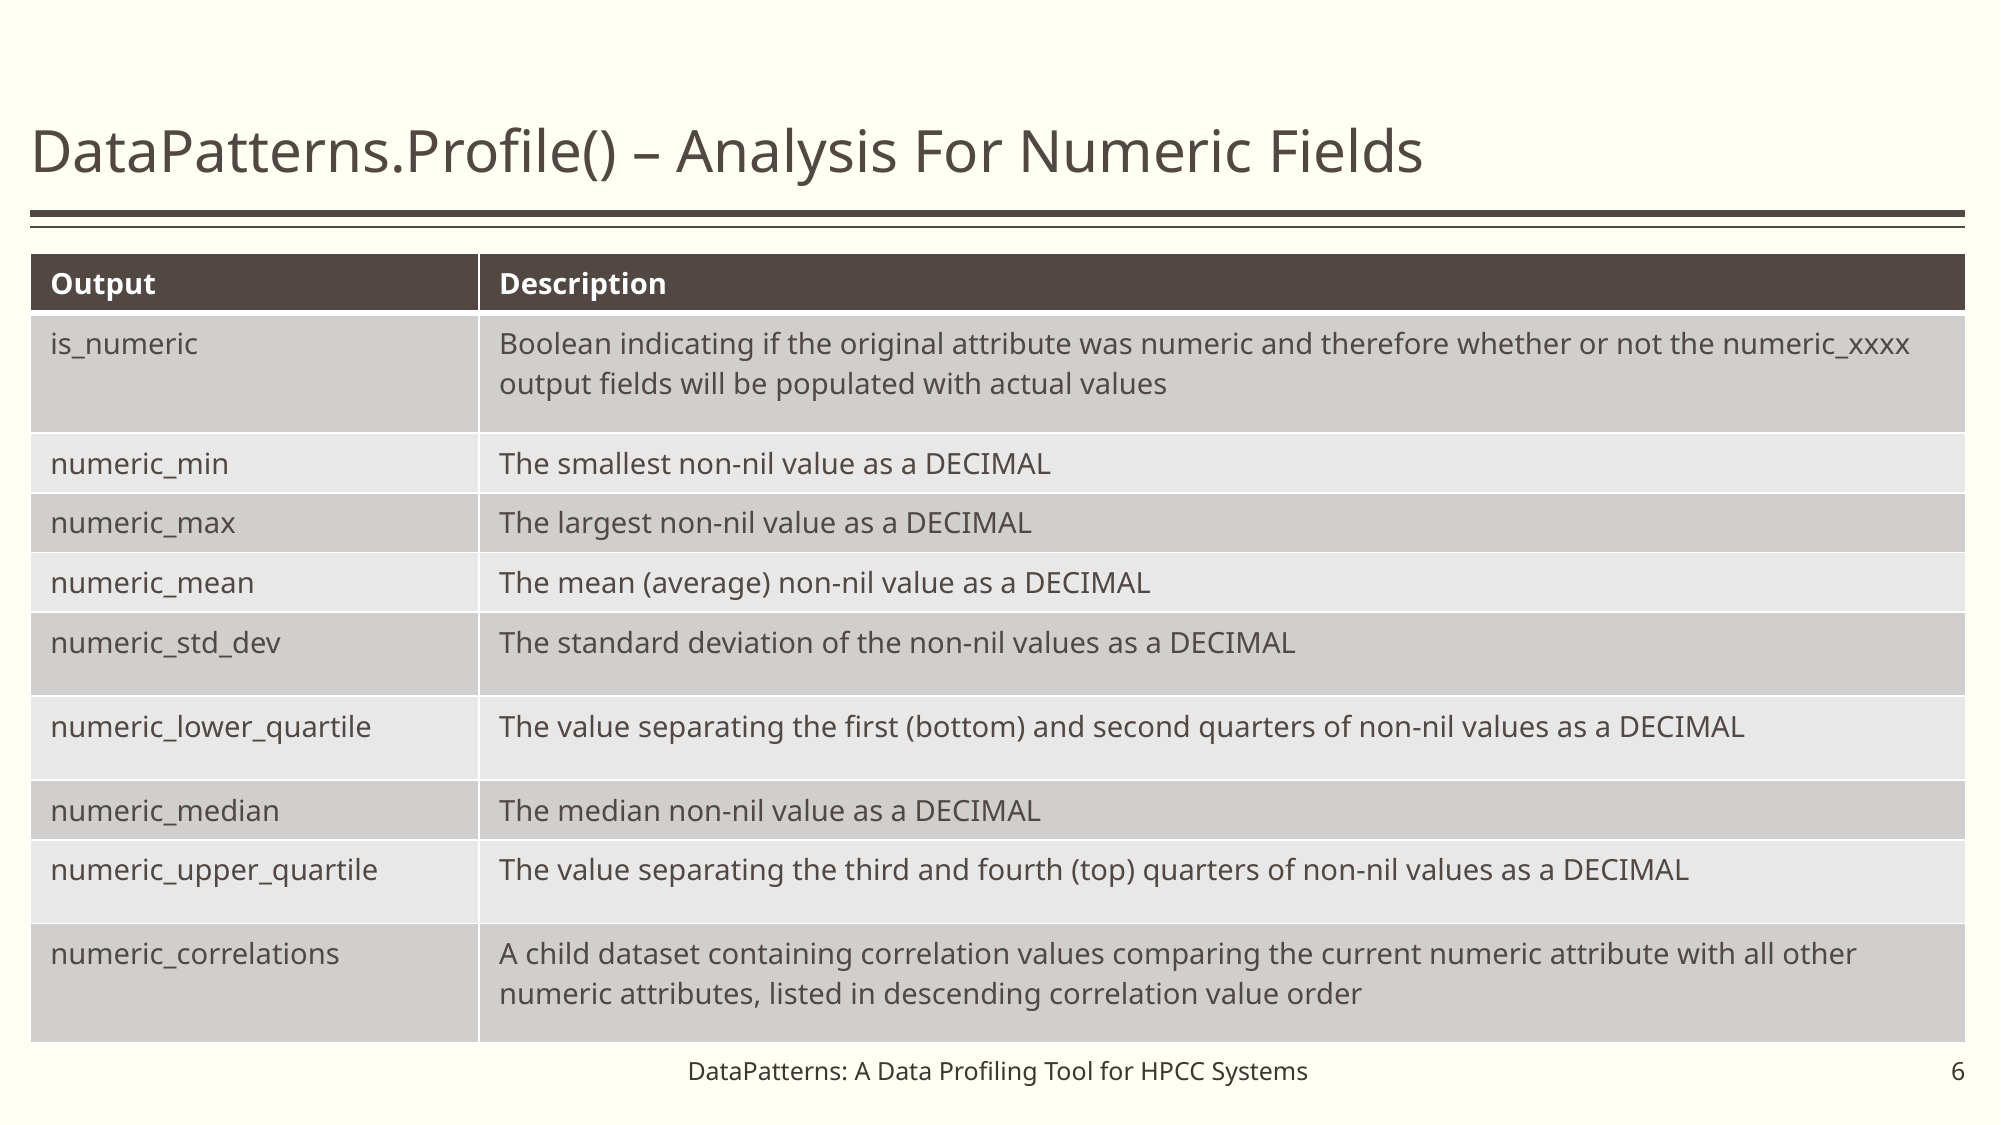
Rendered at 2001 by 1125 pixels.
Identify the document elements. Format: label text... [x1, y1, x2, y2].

table_cell numeric_upper_quartile [31, 841, 478, 923]
table_cell numeric_correlations [31, 924, 478, 1042]
table_cell The median non-nil value as a DECIMAL [480, 781, 1965, 839]
table_cell numeric_std_dev [31, 613, 478, 695]
table_cell numeric_mean [31, 553, 478, 611]
table_cell Boolean indicating if the original attribute was numeric and therefore whether or not the numeric_xxxx output fields will be populated with actual values [480, 316, 1965, 432]
table_cell A child dataset containing correlation values comparing the current numeric attribute with all other numeric attributes, listed in descending correlation value order [480, 924, 1965, 1042]
table_cell The mean (average) non-nil value as a DECIMAL [480, 553, 1965, 611]
title DataPatterns.Profile() – Analysis For Numeric Fields [30, 12, 1966, 193]
table_cell The standard deviation of the non-nil values as a DECIMAL [480, 613, 1965, 695]
slide_number 6 [1665, 1044, 1966, 1103]
table_cell The value separating the third and fourth (top) quarters of non-nil values as a DECIMAL [480, 841, 1965, 923]
table_cell numeric_max [31, 494, 478, 552]
footer DataPatterns: A Data Profiling Tool for HPCC Systems [331, 1044, 1665, 1103]
table_cell numeric_median [31, 781, 478, 839]
table_header Description [480, 254, 1965, 310]
table_cell numeric_min [31, 434, 478, 492]
table_header Output [31, 254, 478, 310]
table_cell The largest non-nil value as a DECIMAL [480, 494, 1965, 552]
table_cell The smallest non-nil value as a DECIMAL [480, 434, 1965, 492]
table_cell numeric_lower_quartile [31, 697, 478, 779]
table_cell is_numeric [31, 316, 478, 432]
table_cell The value separating the first (bottom) and second quarters of non-nil values as a DECIMAL [480, 697, 1965, 779]
